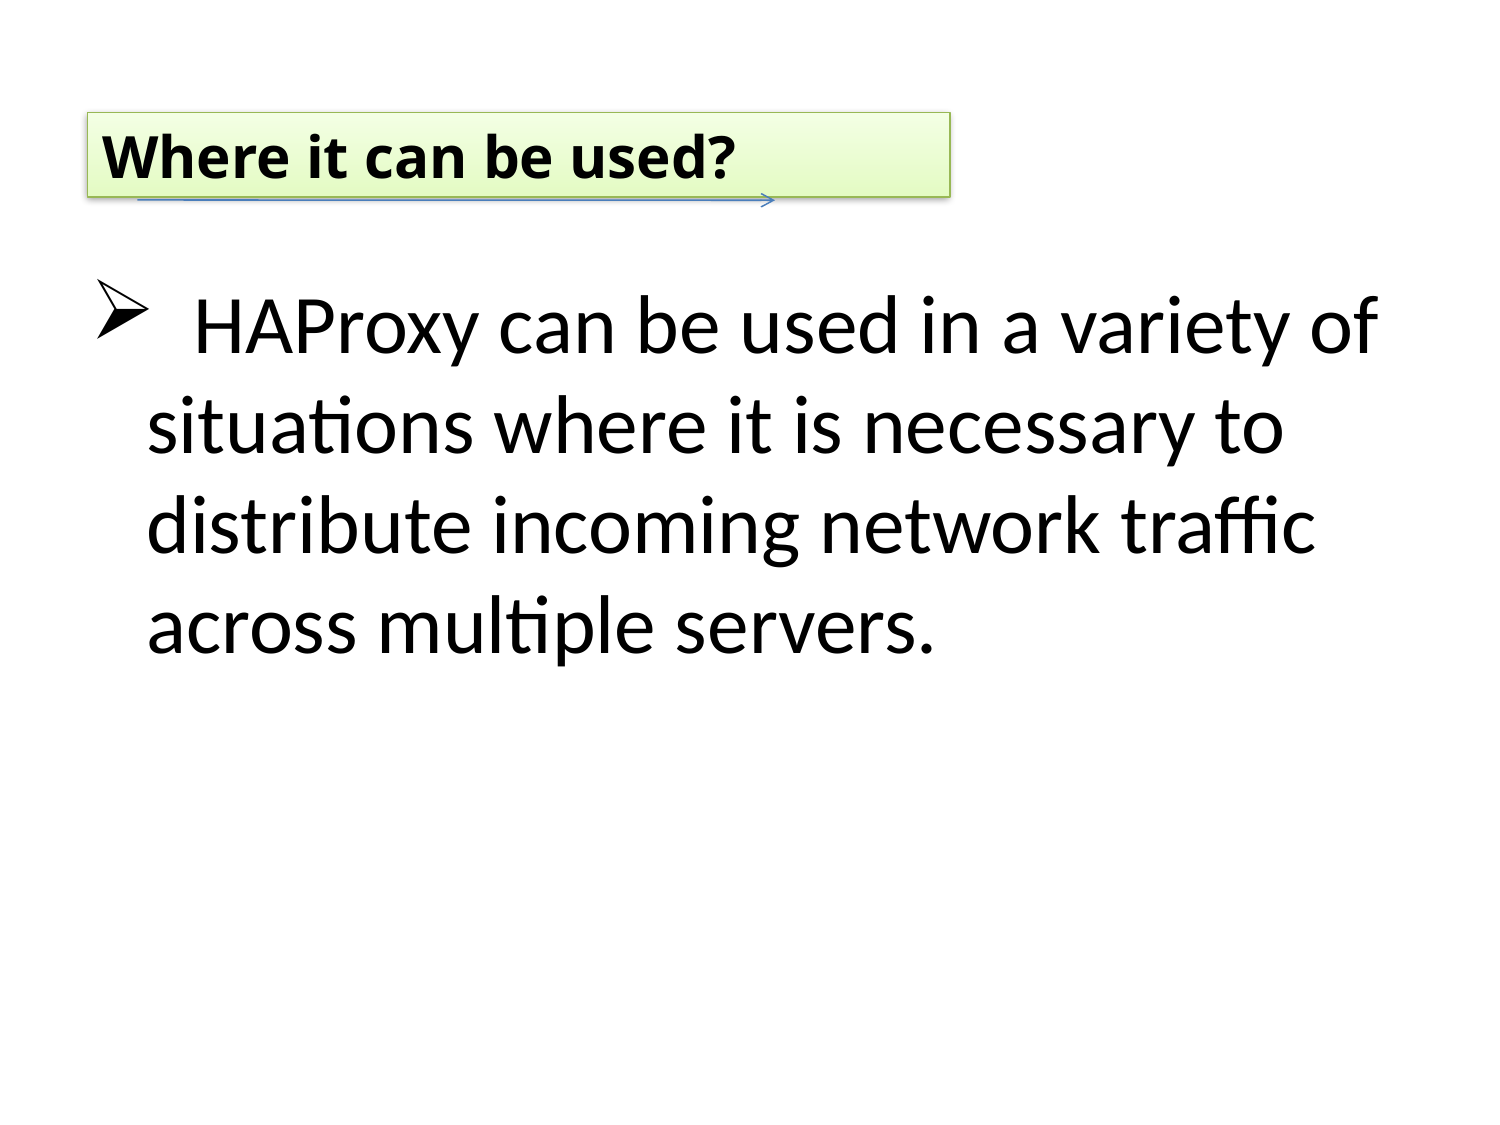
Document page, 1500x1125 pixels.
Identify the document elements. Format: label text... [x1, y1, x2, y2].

text_box Where it can be used? [87, 112, 951, 198]
list HAProxy can be used in a variety of situations where it is necessary to distribute incoming network traffic across multiple servers. [75, 262, 1425, 1005]
